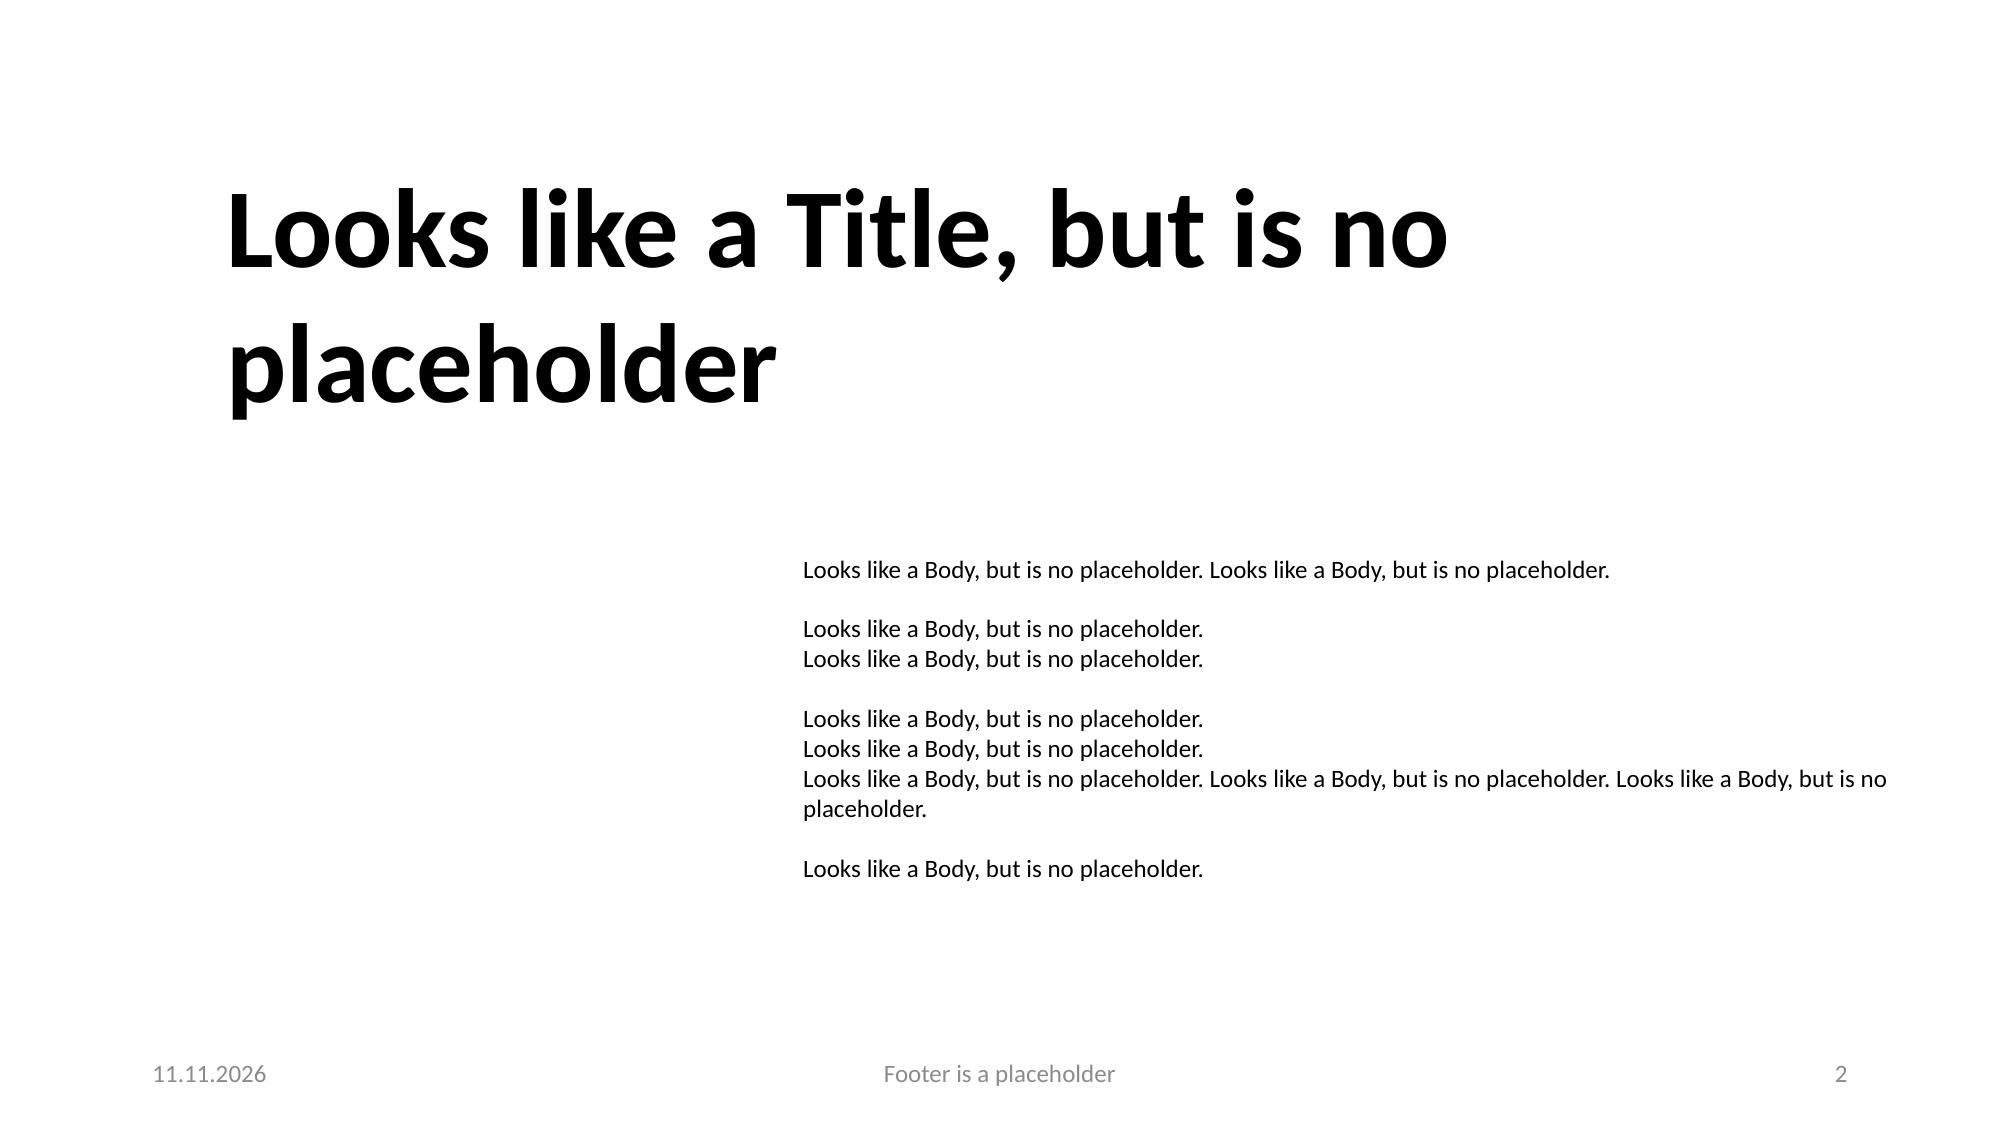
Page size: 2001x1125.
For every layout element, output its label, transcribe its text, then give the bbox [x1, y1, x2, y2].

text_box Looks like a Title, but is no placeholder [211, 147, 1969, 433]
footer Footer is a placeholder [662, 1042, 1338, 1103]
text_box Looks like a Body, but is no placeholder. Looks like a Body, but is no placeholder. Looks like a Body, but is no placeholder. Looks like a Body, but is no placeholder. Looks like a Body, but is no placeholder. Looks like a Body, but is no placeholder. Looks like a Body, but is no placeholder. Looks like a Body, but is no placeholder. Looks like a Body, but is no placeholder. Looks like a Body, but is no placeholder. [788, 545, 1969, 920]
slide_number 2 [1412, 1042, 1863, 1103]
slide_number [137, 1042, 588, 1103]
